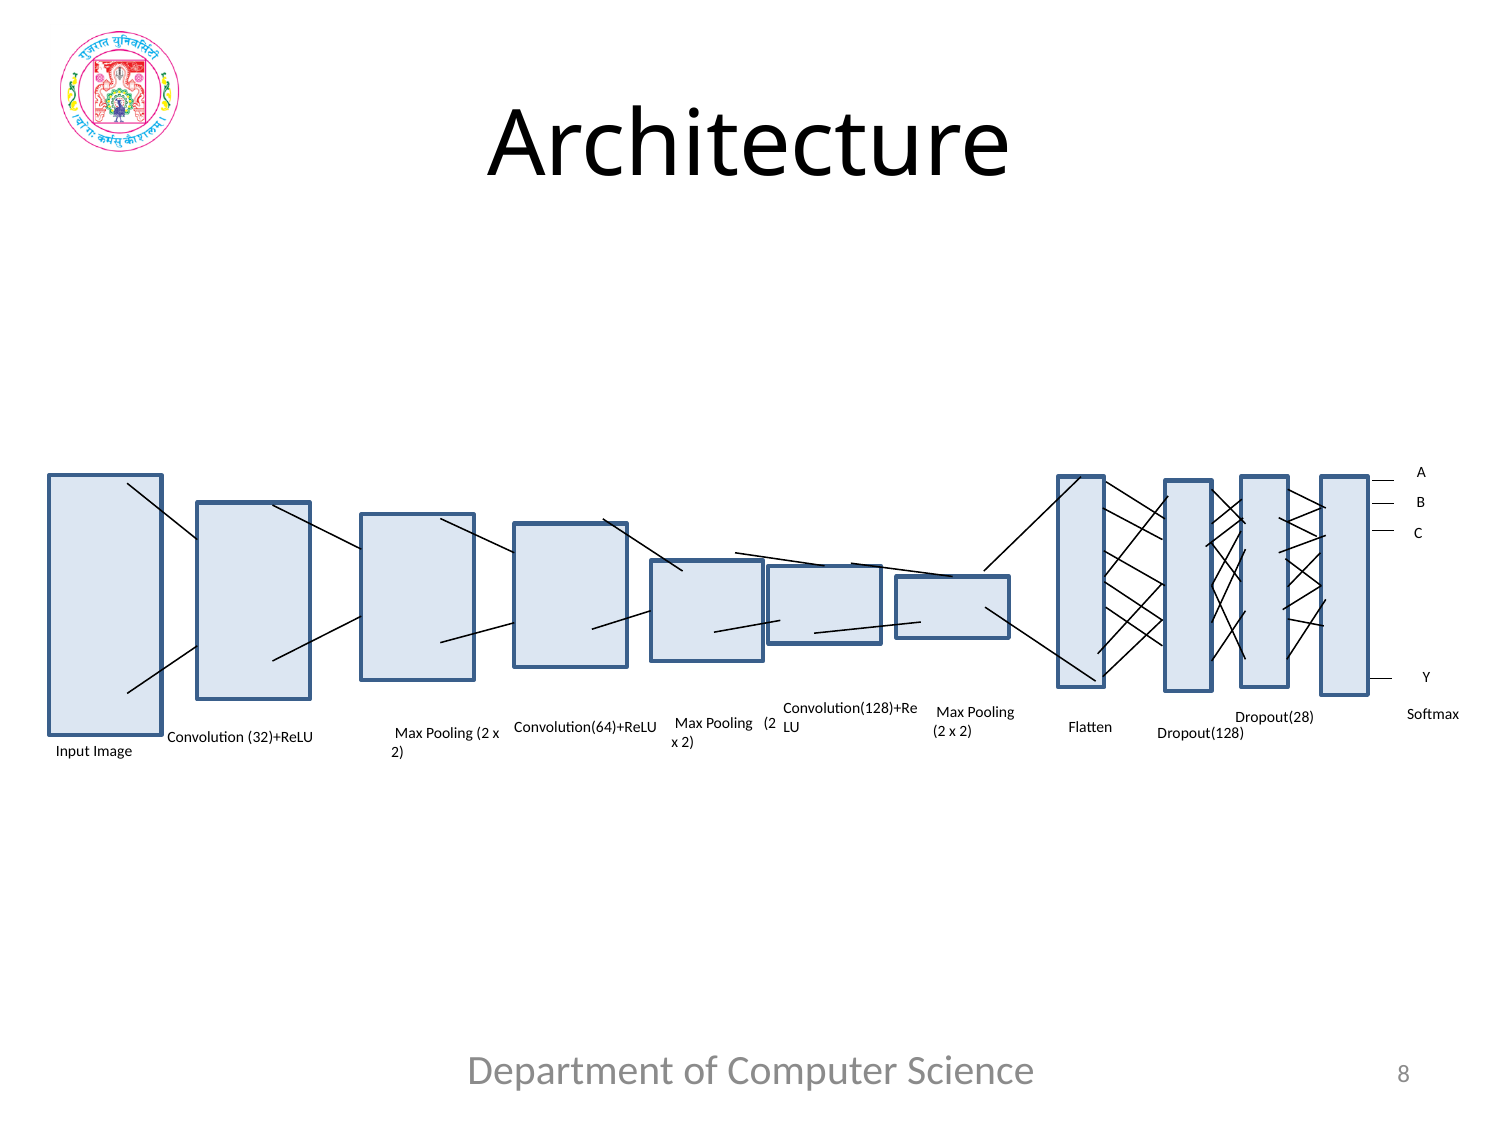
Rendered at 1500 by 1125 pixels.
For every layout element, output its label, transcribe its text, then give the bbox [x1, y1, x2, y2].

text_box Dropout(128) [1142, 715, 1260, 749]
text_box C [1399, 515, 1438, 550]
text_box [126, 482, 198, 540]
text_box [512, 521, 629, 669]
text_box [47, 473, 164, 737]
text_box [272, 615, 362, 662]
text_box Y [1407, 659, 1446, 693]
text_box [602, 518, 683, 572]
text_box [1056, 474, 1106, 605]
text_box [1285, 558, 1322, 586]
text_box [1278, 535, 1327, 553]
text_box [813, 621, 922, 634]
text_box [359, 512, 476, 682]
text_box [1287, 489, 1326, 509]
text_box [766, 564, 883, 646]
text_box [1097, 583, 1162, 655]
text_box [1095, 684, 1106, 689]
text_box [894, 574, 1011, 640]
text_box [1102, 662, 1163, 677]
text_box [126, 645, 198, 694]
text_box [440, 622, 515, 643]
text_box A [1402, 453, 1441, 484]
text_box Dropout(28) [1220, 699, 1330, 734]
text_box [1211, 589, 1246, 660]
slide_number 8 [1074, 1042, 1425, 1103]
text_box [195, 500, 312, 701]
text_box Convolution(128)+ReLU [768, 690, 936, 762]
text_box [272, 504, 362, 550]
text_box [1104, 495, 1169, 577]
text_box Flatten [1053, 709, 1128, 744]
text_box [1105, 481, 1166, 494]
text_box [1239, 474, 1290, 689]
text_box [1163, 478, 1214, 693]
text_box Max Pooling (2 x 2) [656, 686, 801, 777]
text_box [649, 558, 765, 663]
text_box Input Image [41, 732, 148, 786]
text_box Max Pooling (2 x 2) [918, 675, 1052, 747]
text_box Convolution(64)+ReLU [515, 709, 656, 763]
footer Department of Computer Science [425, 1037, 1088, 1098]
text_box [1286, 599, 1326, 619]
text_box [1211, 554, 1242, 586]
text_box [984, 606, 1096, 682]
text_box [734, 552, 825, 566]
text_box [1286, 632, 1326, 660]
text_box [850, 562, 953, 577]
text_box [1282, 592, 1322, 601]
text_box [1205, 517, 1244, 547]
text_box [1287, 618, 1324, 627]
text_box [1287, 552, 1321, 558]
text_box [1319, 474, 1370, 697]
title Architecture [75, 45, 1425, 233]
text_box B [1401, 484, 1441, 518]
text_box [713, 620, 781, 633]
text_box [440, 518, 515, 553]
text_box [1211, 489, 1246, 500]
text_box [983, 476, 1082, 572]
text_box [591, 610, 651, 630]
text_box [1278, 517, 1318, 537]
text_box Max Pooling (2 x 2) [376, 696, 515, 787]
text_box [1211, 498, 1243, 517]
picture [50, 24, 188, 157]
text_box Softmax [1242, 696, 1474, 730]
text_box Convolution (32)+ReLU [152, 719, 328, 753]
